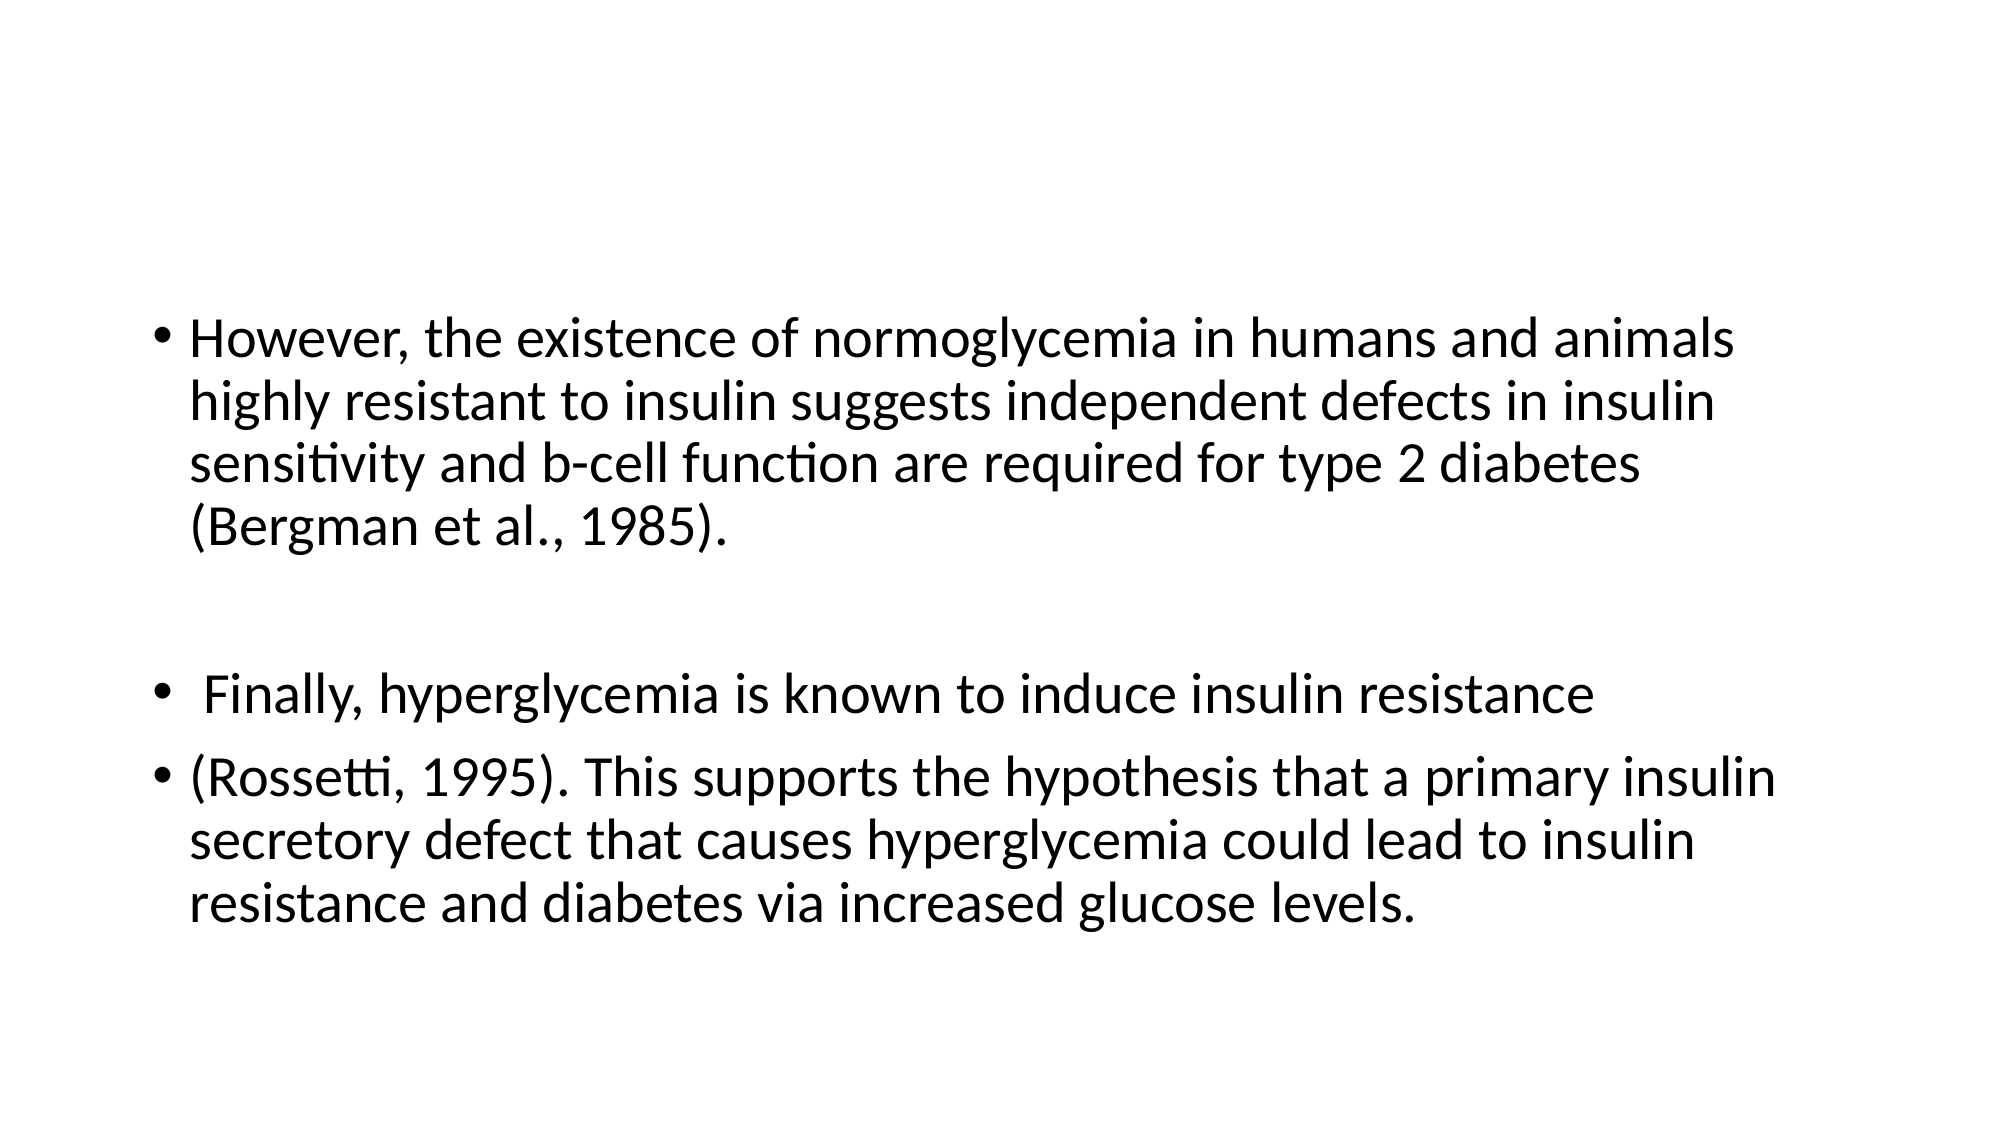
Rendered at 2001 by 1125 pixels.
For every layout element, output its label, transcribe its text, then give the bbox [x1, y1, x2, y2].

list However, the existence of normoglycemia in humans and animals highly resistant to insulin suggests independent defects in insulin sensitivity and b-cell function are required for type 2 diabetes (Bergman et al., 1985). Finally, hyperglycemia is known to induce insulin resistance (Rossetti, 1995). This supports the hypothesis that a primary insulin secretory defect that causes hyperglycemia could lead to insulin resistance and diabetes via increased glucose levels. [137, 299, 1863, 1014]
